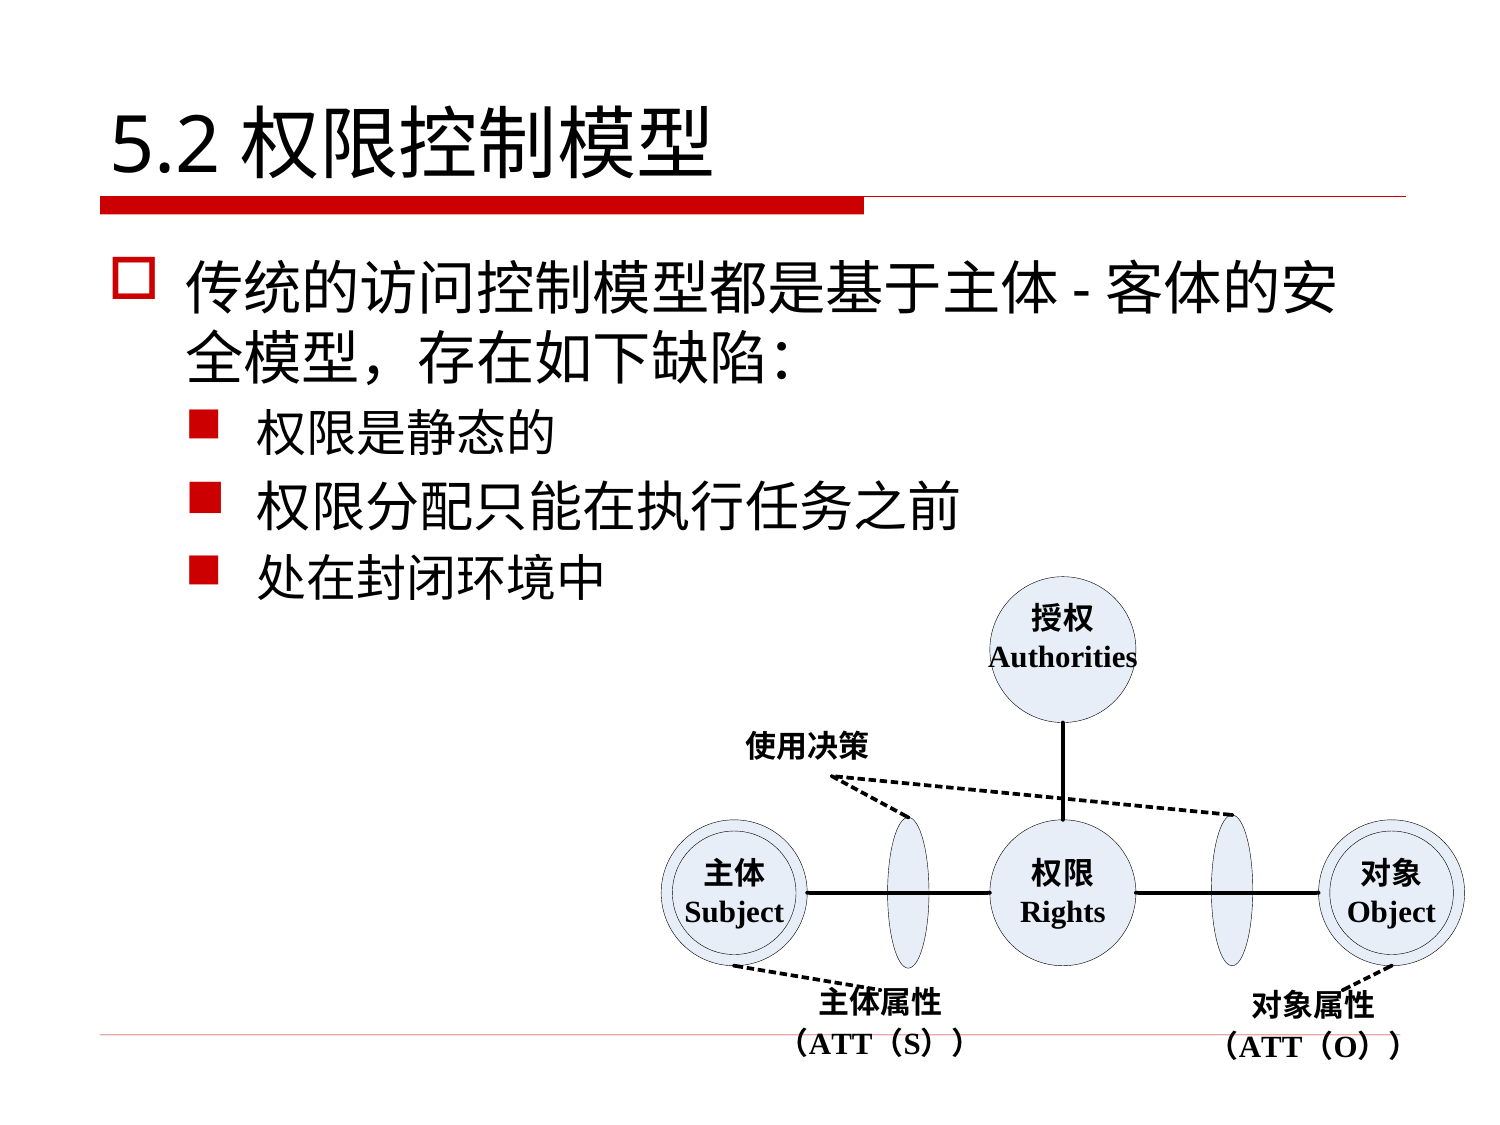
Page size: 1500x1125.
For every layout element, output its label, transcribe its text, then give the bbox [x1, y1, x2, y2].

title 5.2权限控制模型 [94, 50, 1407, 197]
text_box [655, 573, 1471, 1125]
list 传统的访问控制模型都是基于主体-客体的安全模型，存在如下缺陷： 权限是静态的 权限分配只能在执行任务之前 处在封闭环境中 [92, 243, 1406, 944]
